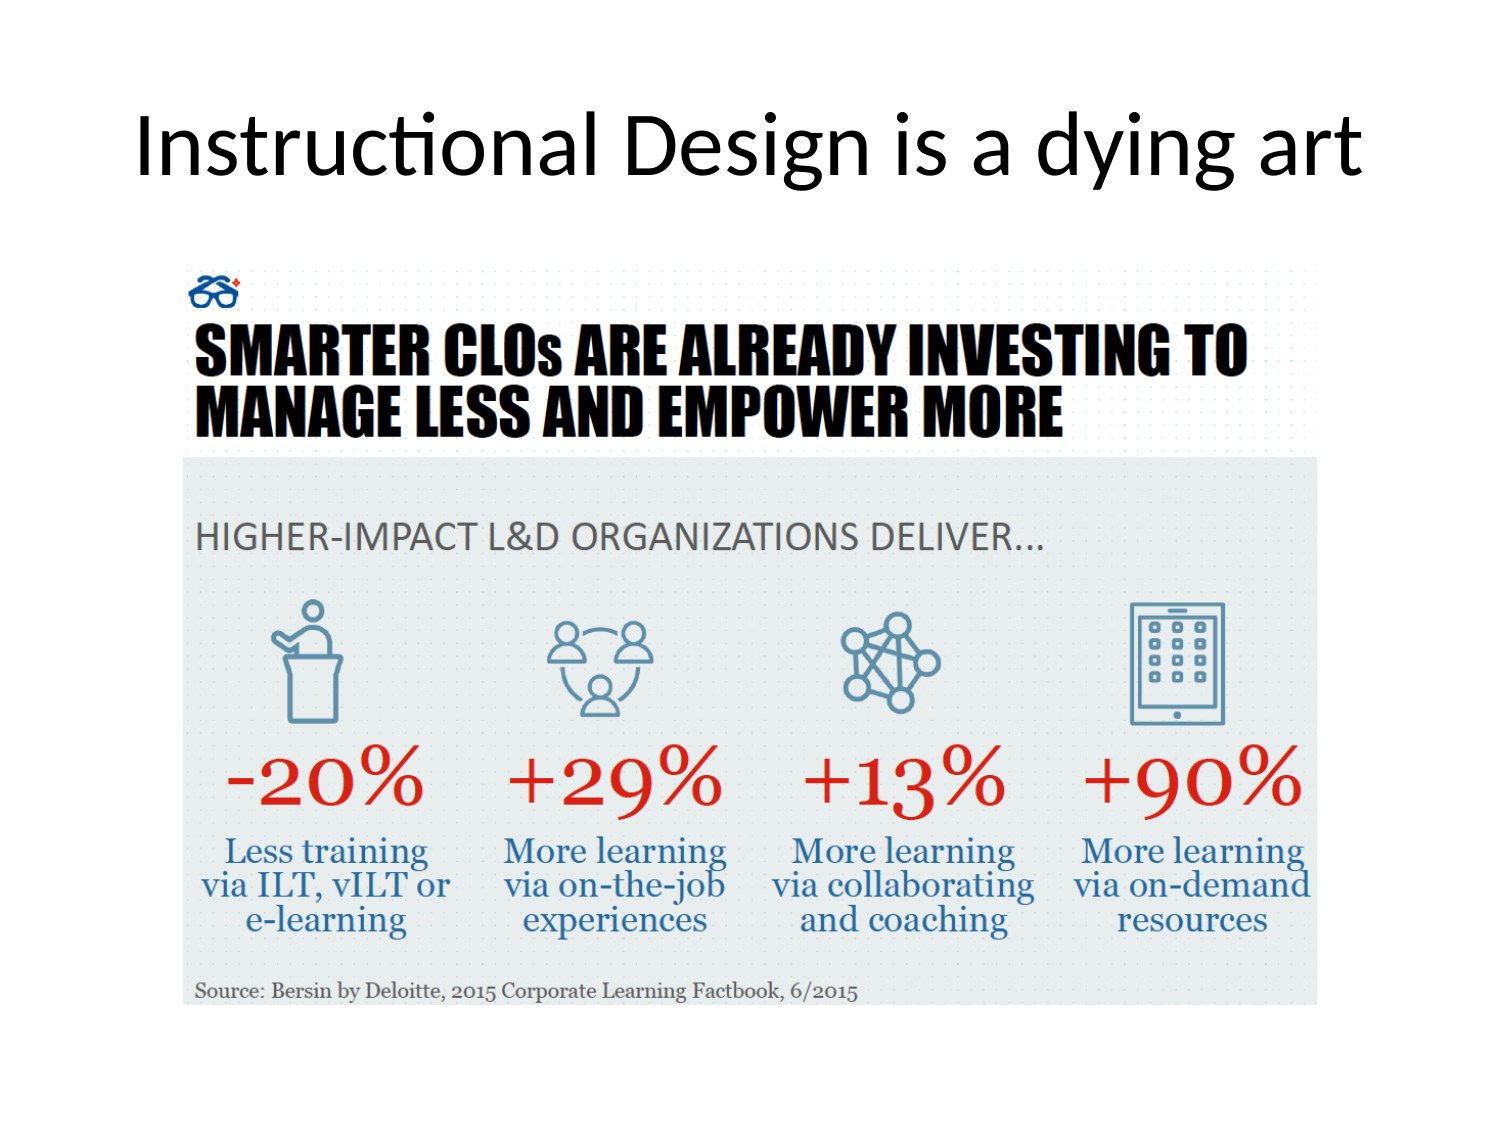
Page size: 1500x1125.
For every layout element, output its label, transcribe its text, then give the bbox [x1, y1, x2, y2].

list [183, 262, 1317, 1006]
title Instructional Design is a dying art [75, 45, 1425, 233]
